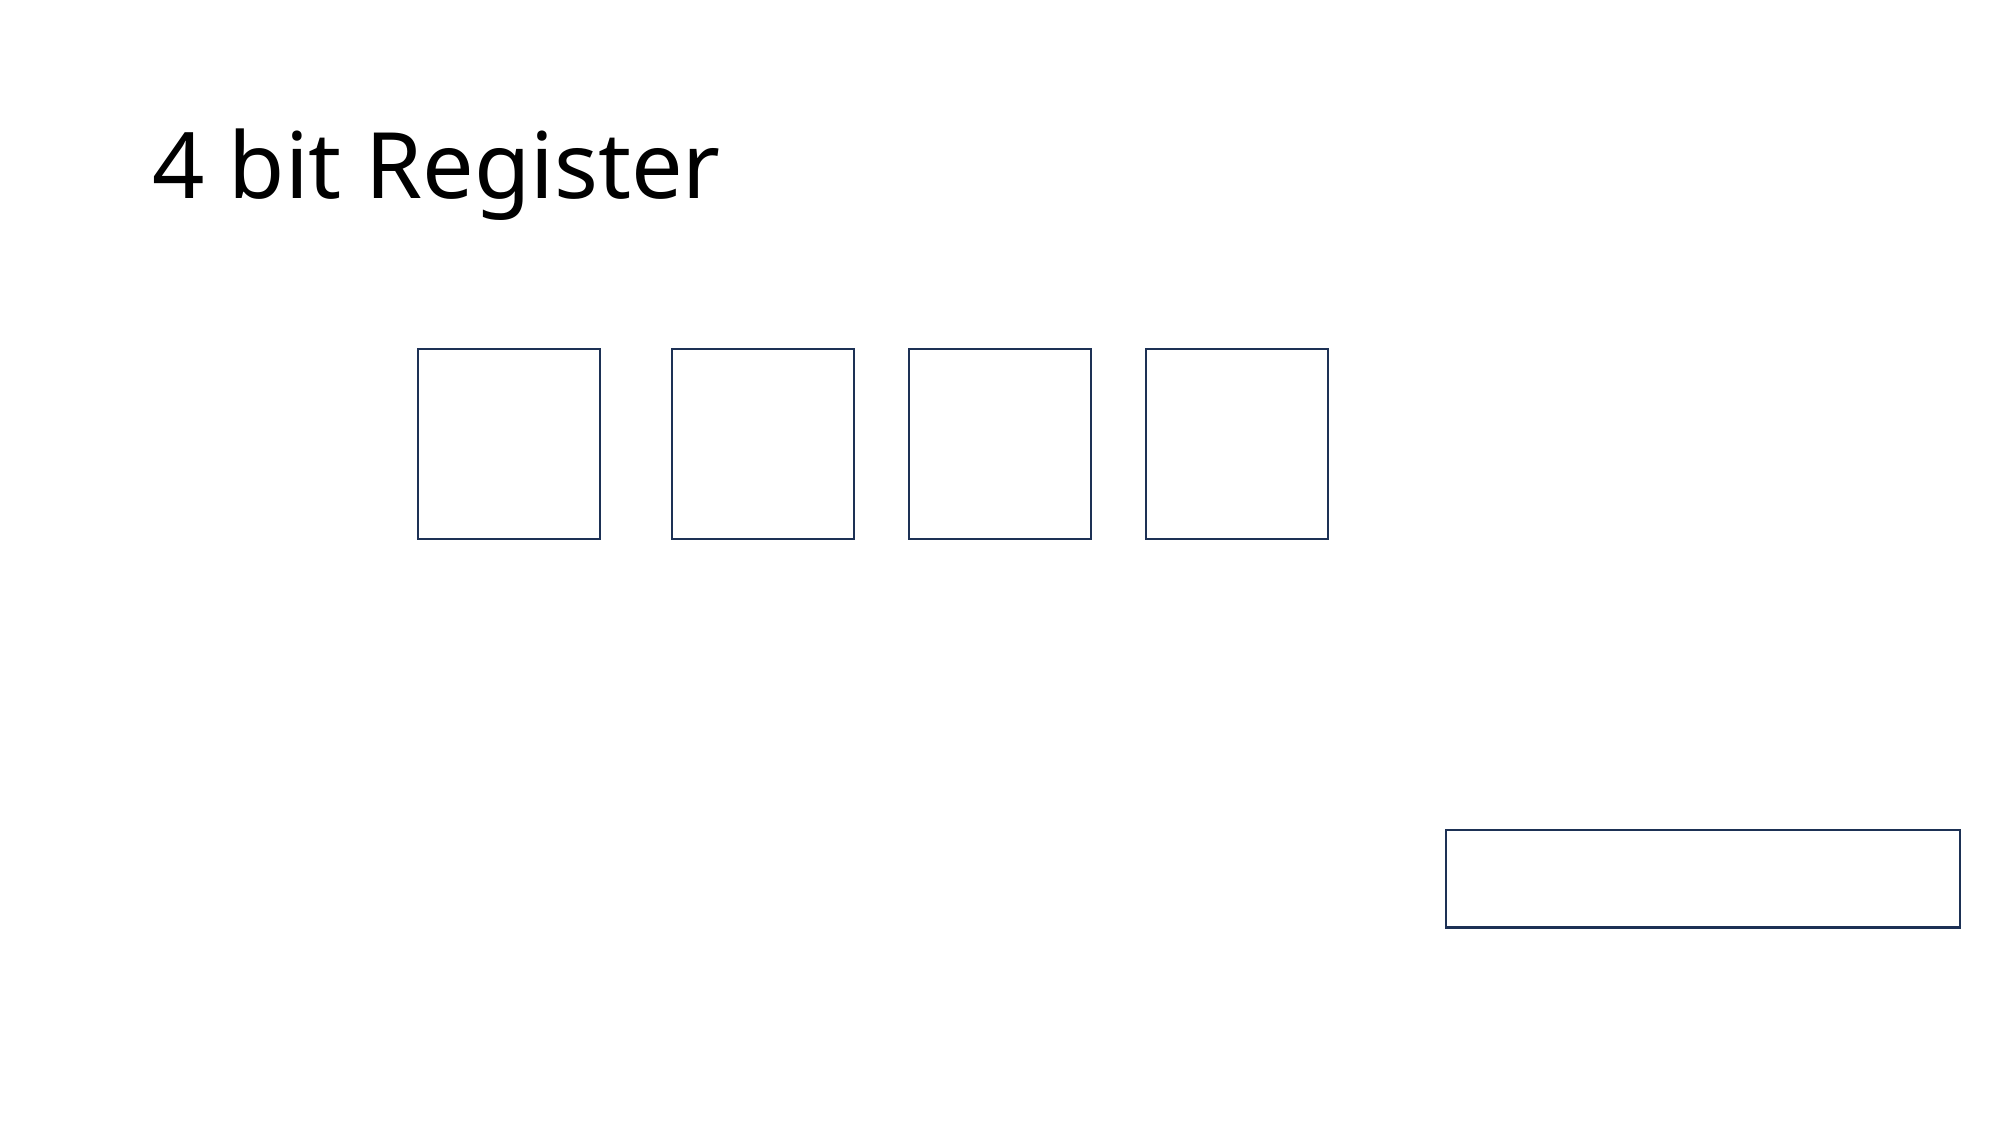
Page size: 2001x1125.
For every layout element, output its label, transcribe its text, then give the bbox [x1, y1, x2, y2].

text_box [1445, 829, 1961, 929]
text_box [908, 348, 1092, 540]
text_box [671, 348, 855, 540]
title 4 bit Register [137, 59, 1863, 278]
text_box [417, 348, 601, 540]
text_box [1145, 348, 1329, 540]
